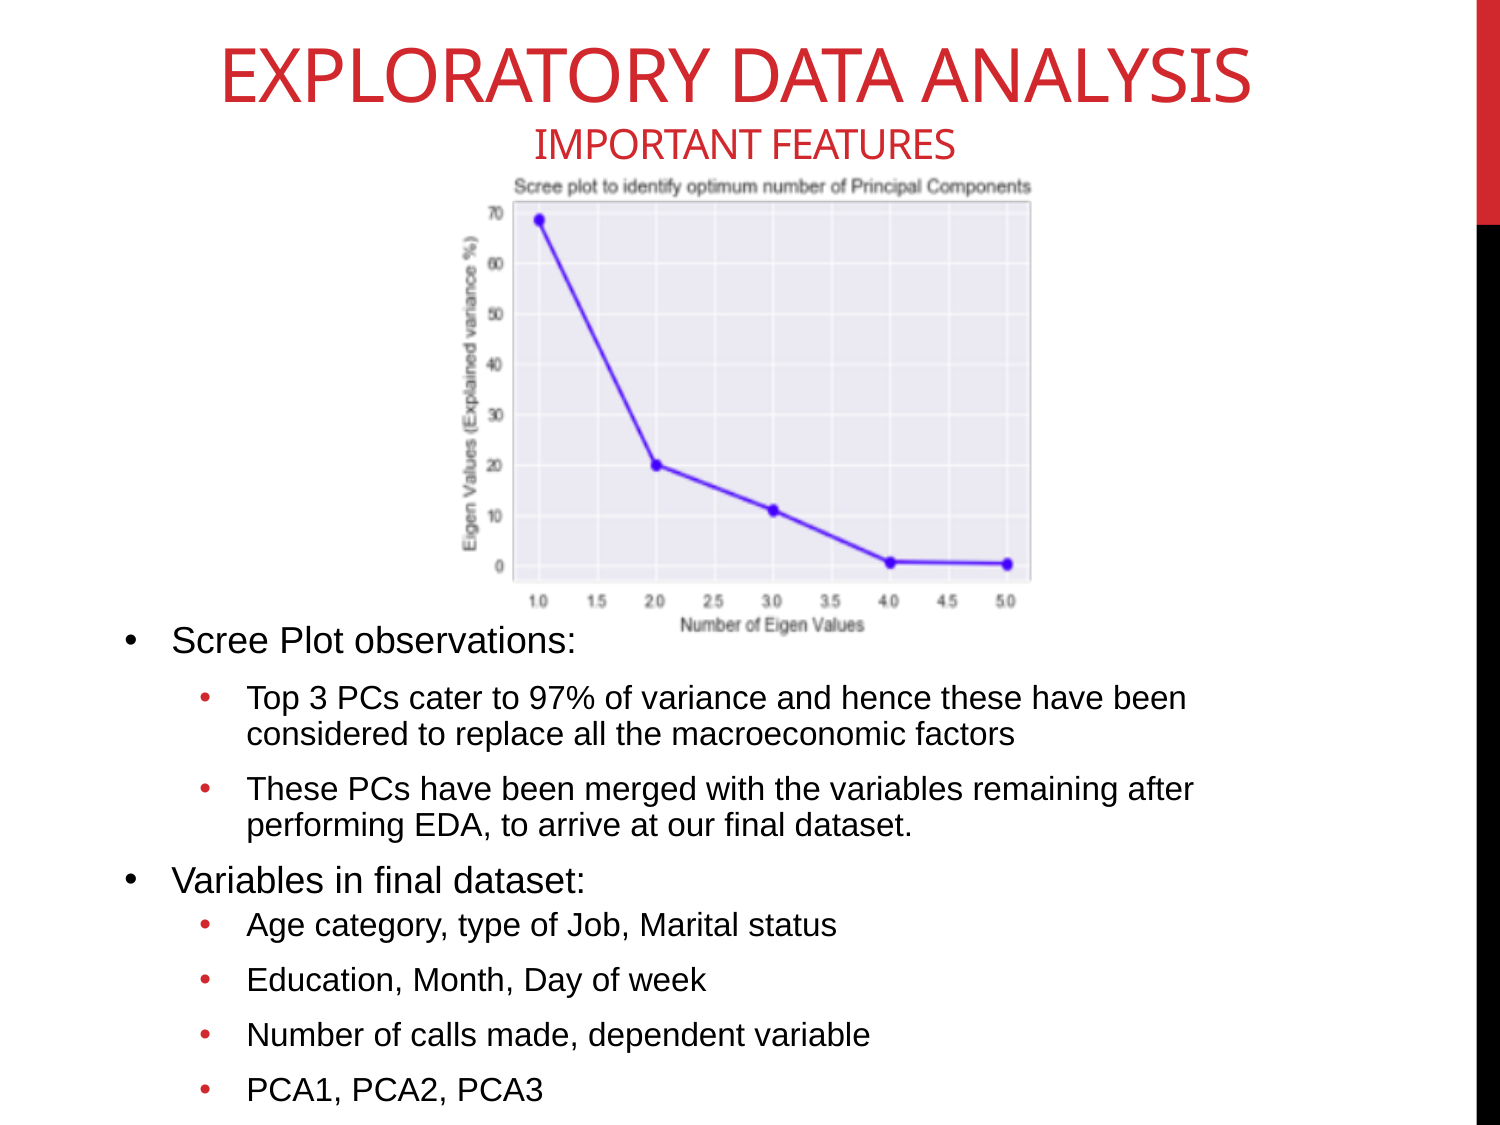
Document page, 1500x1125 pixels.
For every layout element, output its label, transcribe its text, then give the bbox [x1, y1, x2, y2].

picture [454, 166, 1039, 643]
text_box Scree Plot observations: Top 3 PCs cater to 97% of variance and hence these have been considered to replace all the macroeconomic factors These PCs have been merged with the variables remaining after performing EDA, to arrive at our final dataset. Variables in final dataset: Age category, type of Job, Marital status Education, Month, Day of week Number of calls made, dependent variable PCA1, PCA2, PCA3 [34, 613, 1359, 1117]
title EXPLORATORY DATA ANALYSIS Important Features [75, 14, 1416, 211]
